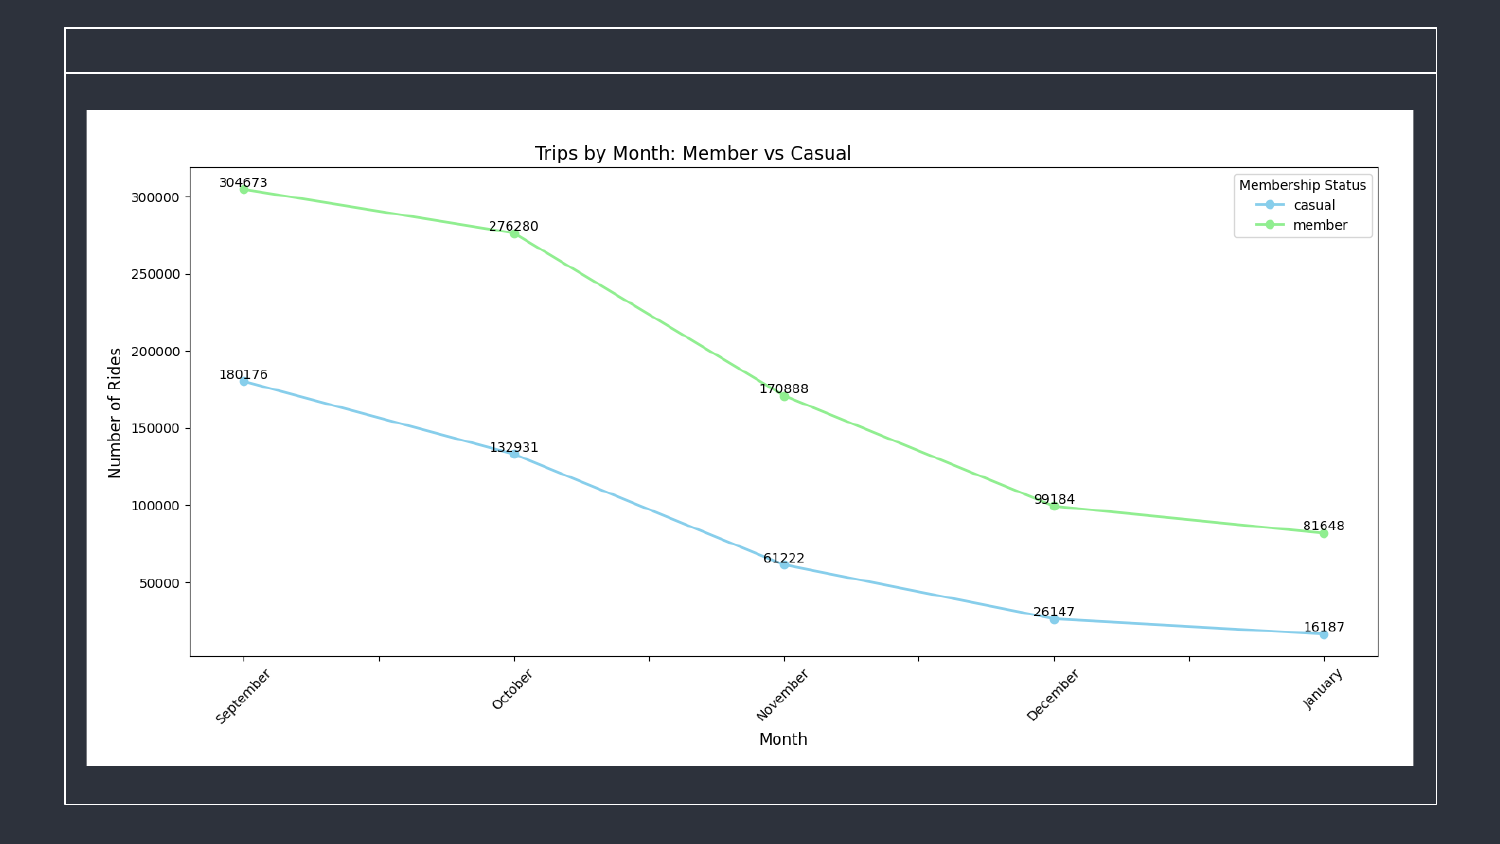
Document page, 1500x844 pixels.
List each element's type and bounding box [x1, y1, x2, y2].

text_box [86, 109, 1414, 766]
